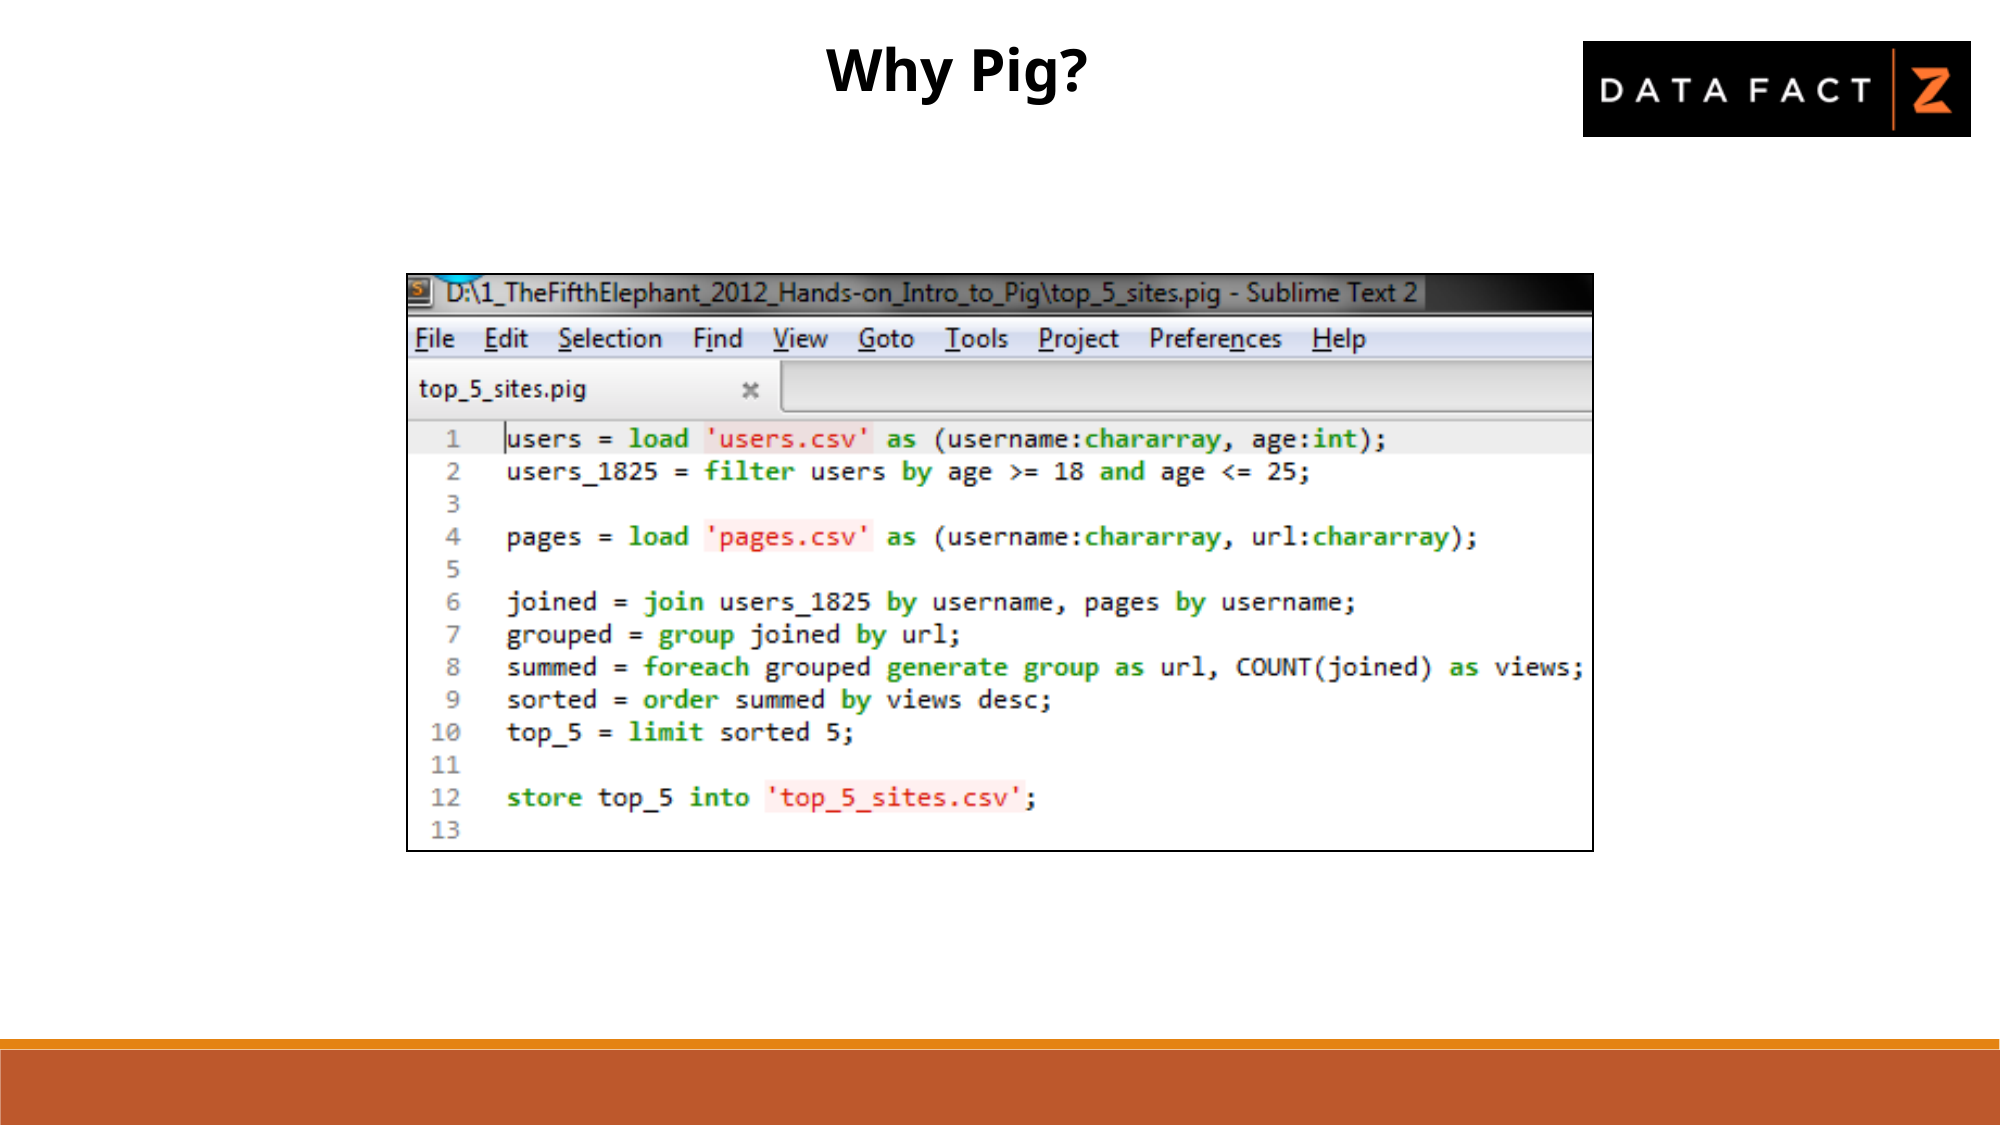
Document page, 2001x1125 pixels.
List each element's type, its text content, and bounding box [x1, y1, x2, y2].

picture [407, 274, 1593, 851]
text_box Why Pig? [694, 8, 1220, 129]
picture [1583, 41, 1971, 137]
